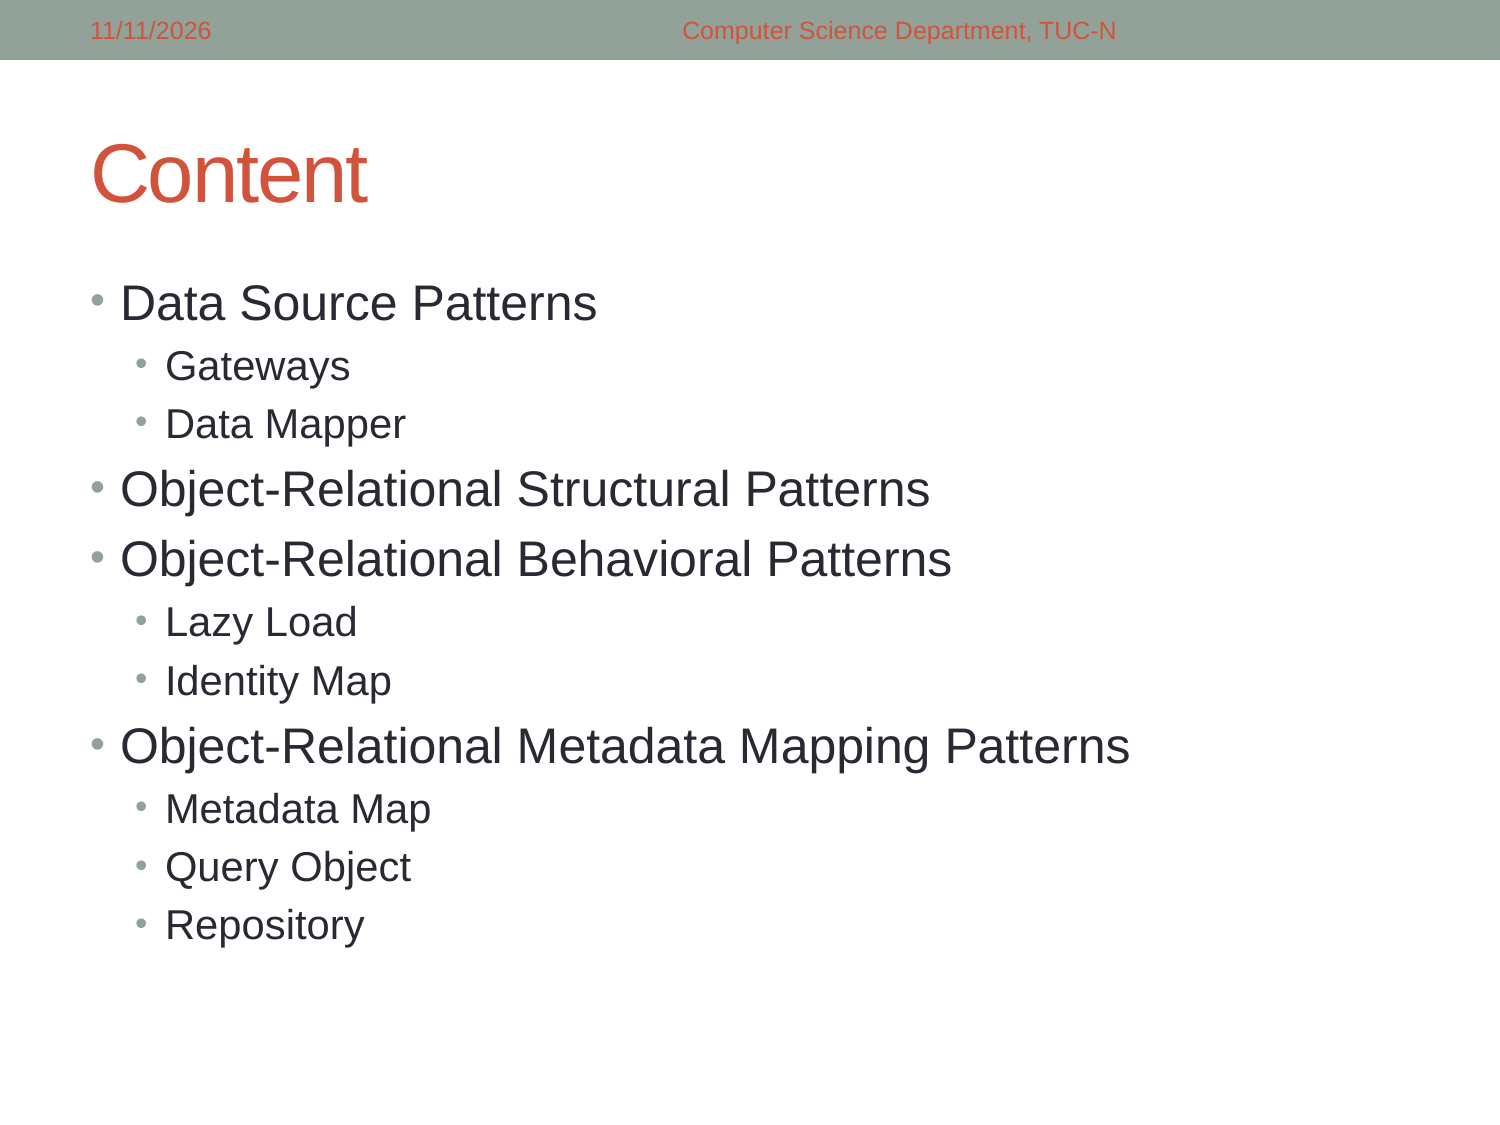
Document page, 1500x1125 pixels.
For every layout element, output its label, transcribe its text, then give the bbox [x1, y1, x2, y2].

title Content [75, 87, 1425, 250]
list Data Source Patterns Gateways Data Mapper Object-Relational Structural Patterns Object-Relational Behavioral Patterns Lazy Load Identity Map Object-Relational Metadata Mapping Patterns Metadata Map Query Object Repository [75, 262, 1425, 1063]
footer Computer Science Department, TUC-N [562, 3, 1238, 57]
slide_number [75, 3, 550, 57]
